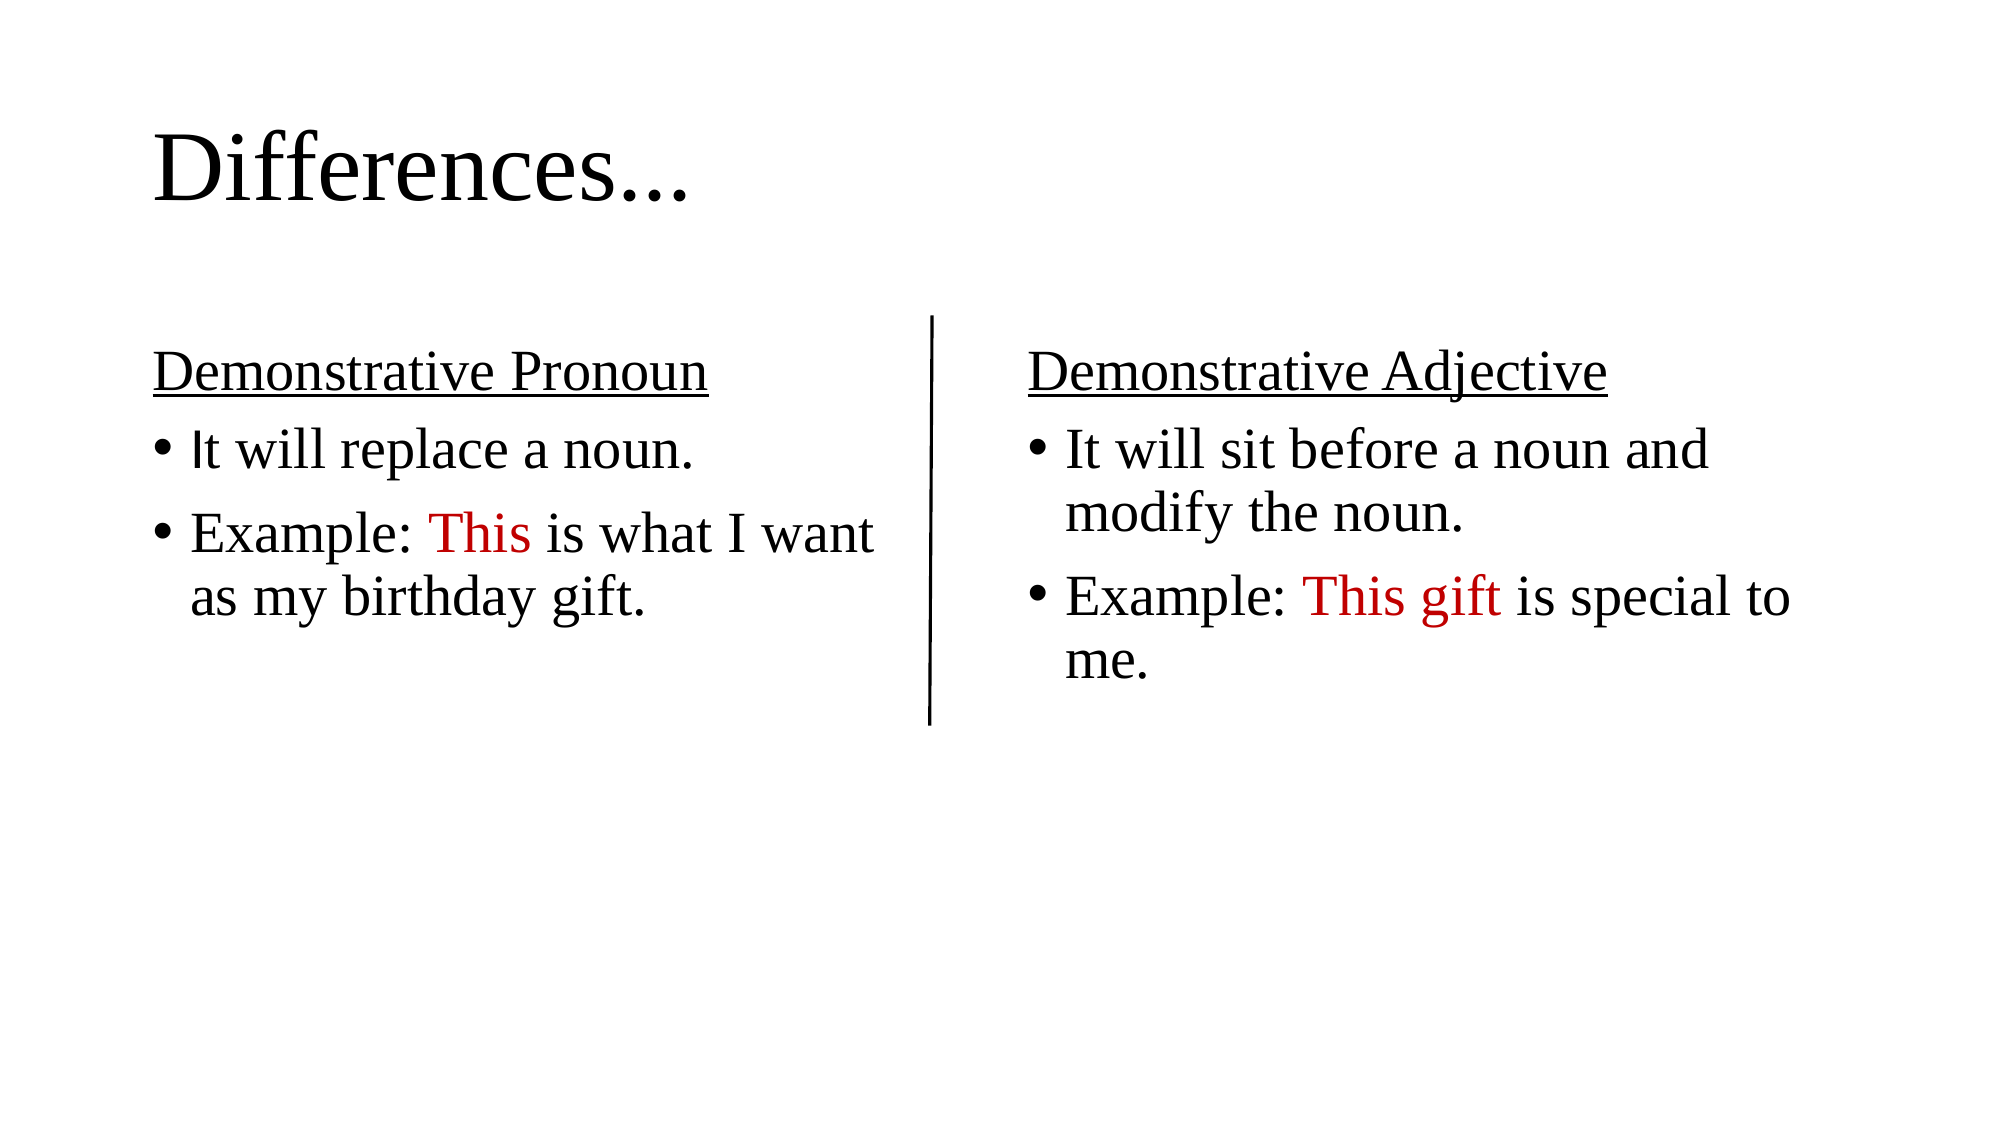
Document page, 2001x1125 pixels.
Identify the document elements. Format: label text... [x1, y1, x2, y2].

list It will replace a noun. Example: This is what I want as my birthday gift. [137, 410, 984, 1016]
list Demonstrative Adjective [1012, 275, 1863, 410]
list It will sit before a noun and modify the noun. Example: This gift is special to me. [1012, 410, 1863, 1016]
title Differences... [137, 59, 1863, 278]
list Demonstrative Pronoun [137, 275, 984, 410]
